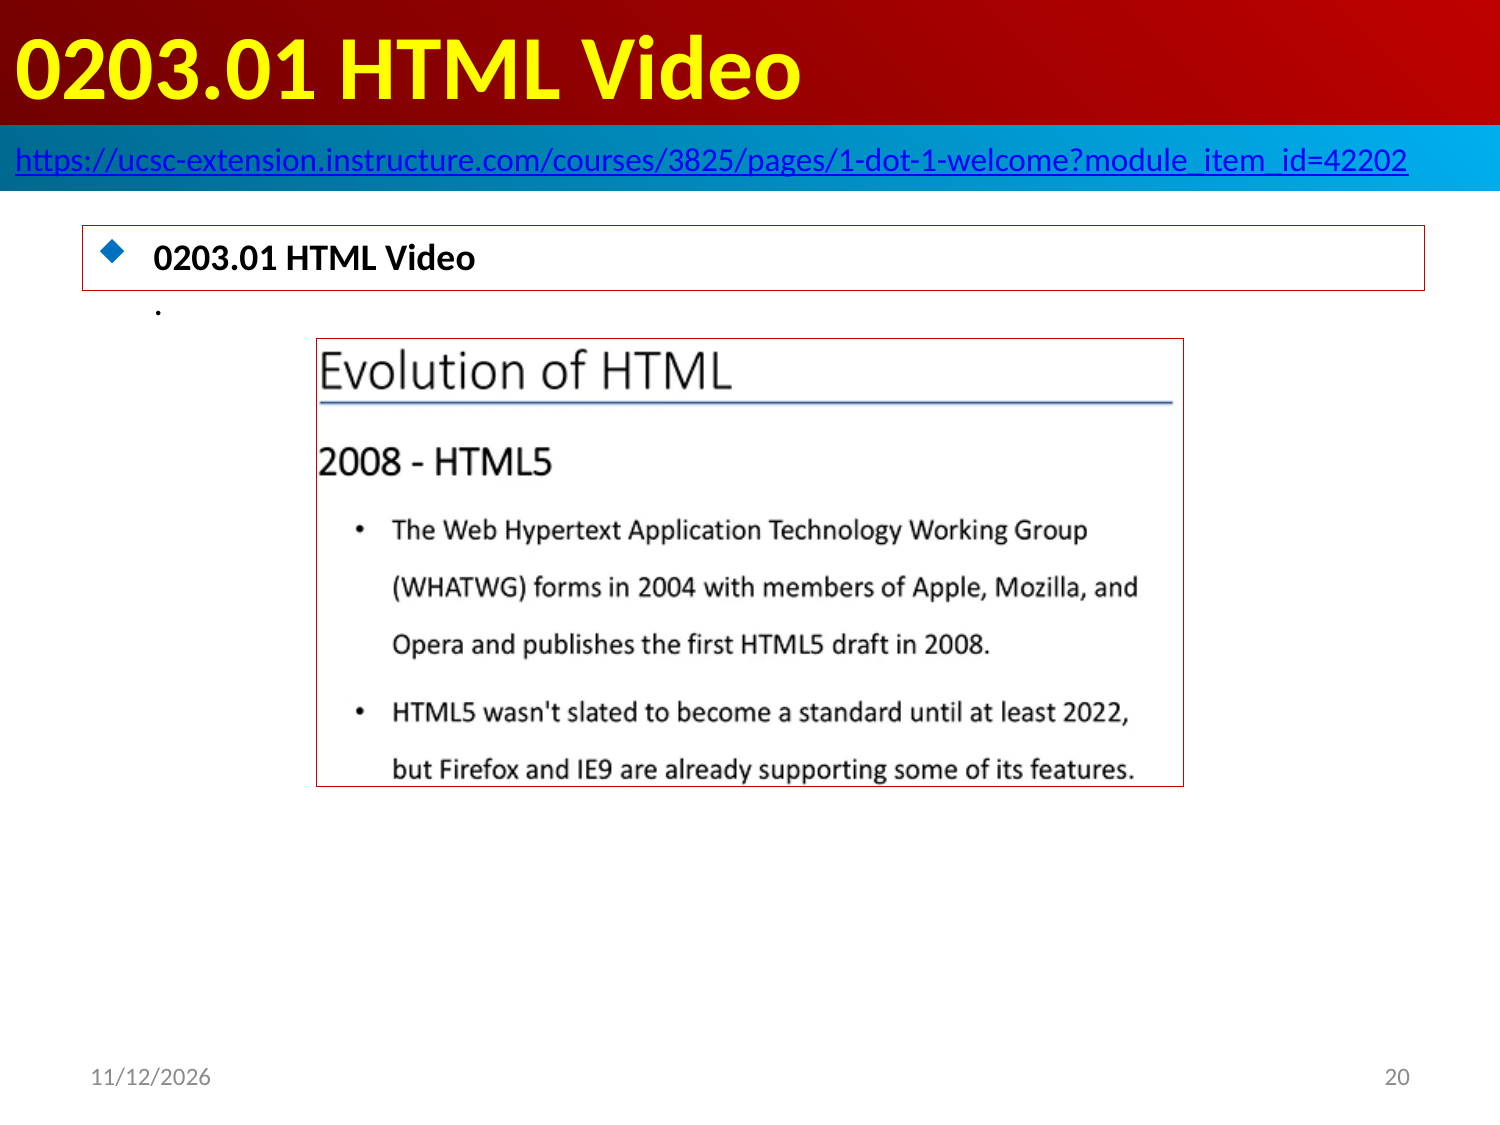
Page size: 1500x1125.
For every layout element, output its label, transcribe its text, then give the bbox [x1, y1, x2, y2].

text_box https://ucsc-extension.instructure.com/courses/3825/pages/1-dot-1-welcome?module_item_id=42202 [0, 125, 1500, 191]
subtitle 0203.01 HTML Video . [82, 225, 1425, 291]
text_box [119, 52, 183, 109]
title 0203.01 HTML Video [0, 0, 1500, 125]
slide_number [75, 1042, 425, 1109]
slide_number 20 [1074, 1042, 1425, 1109]
picture [316, 337, 1184, 787]
